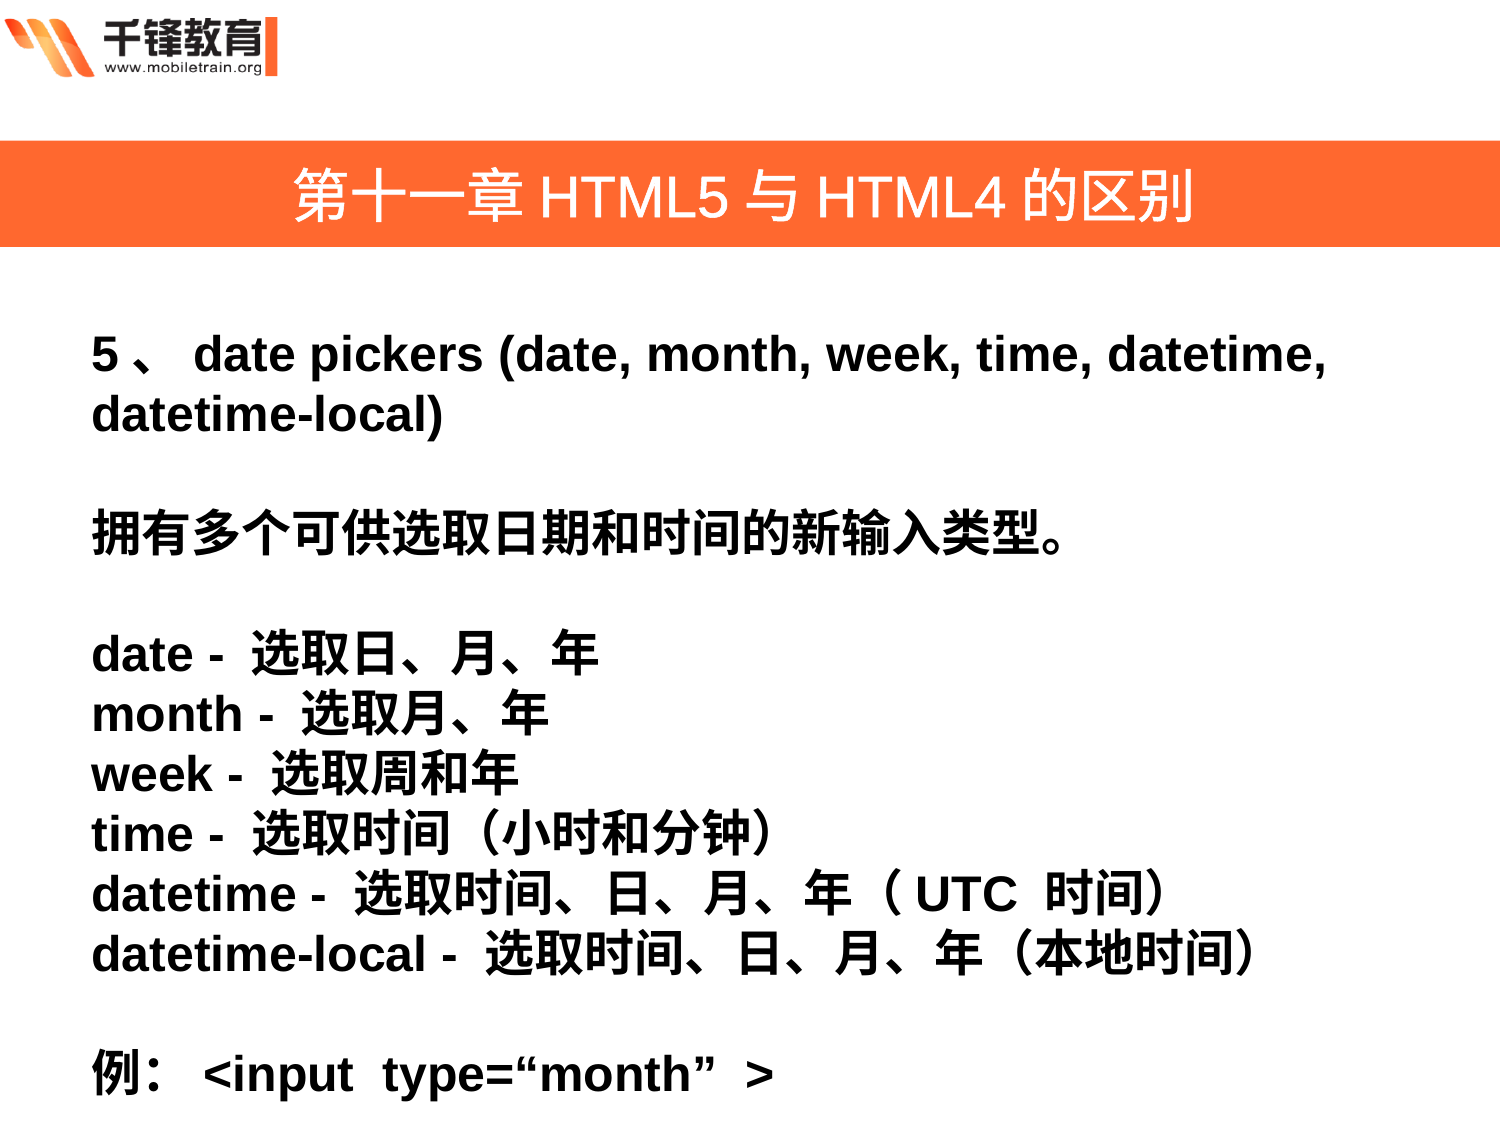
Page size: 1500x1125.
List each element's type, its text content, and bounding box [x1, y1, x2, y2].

picture [3, 18, 261, 79]
text_box [74, 385, 1425, 1055]
text_box 第十一章HTML5与HTML4的区别 [0, 140, 1500, 247]
text_box 5、date pickers (date, month, week, time, datetime, datetime-local) 拥有多个可供选取日期和时间的新输入类型。 date - 选取日、月、年 month - 选取月、年 week - 选取周和年 time - 选取时间（小时和分钟） datetime - 选取时间、日、月、年（UTC 时间） datetime-local - 选取时间、日、月、年（本地时间） 例：<input type=“month” > [76, 314, 1427, 1043]
